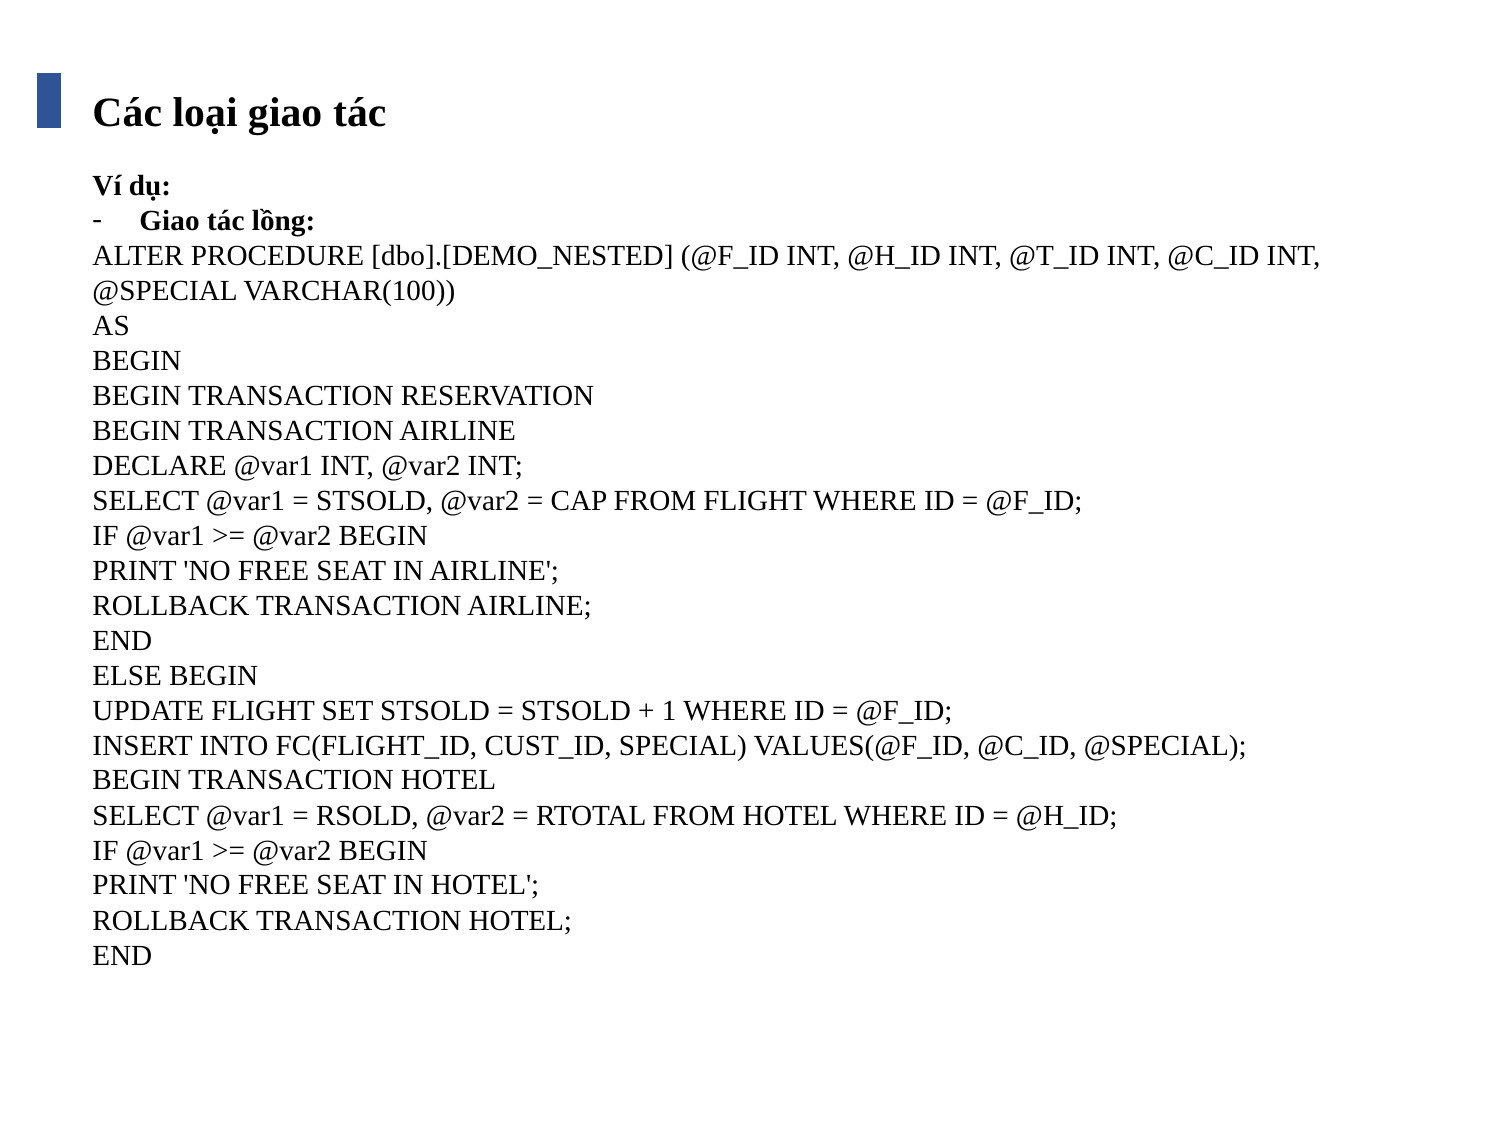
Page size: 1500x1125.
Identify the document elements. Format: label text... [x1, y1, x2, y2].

text_box Các loại giao tác [77, 77, 632, 143]
text_box [38, 73, 61, 127]
text_box Ví dụ: Giao tác lồng: ALTER PROCEDURE [dbo].[DEMO_NESTED] (@F_ID INT, @H_ID INT, @T_ID INT, @C_ID INT, @SPECIAL VARCHAR(100)) AS BEGIN BEGIN TRANSACTION RESERVATION BEGIN TRANSACTION AIRLINE DECLARE @var1 INT, @var2 INT; SELECT @var1 = STSOLD, @var2 = CAP FROM FLIGHT WHERE ID = @F_ID; IF @var1 >= @var2 BEGIN PRINT 'NO FREE SEAT IN AIRLINE'; ROLLBACK TRANSACTION AIRLINE; END ELSE BEGIN UPDATE FLIGHT SET STSOLD = STSOLD + 1 WHERE ID = @F_ID; INSERT INTO FC(FLIGHT_ID, CUST_ID, SPECIAL) VALUES(@F_ID, @C_ID, @SPECIAL); BEGIN TRANSACTION HOTEL SELECT @var1 = RSOLD, @var2 = RTOTAL FROM HOTEL WHERE ID = @H_ID; IF @var1 >= @var2 BEGIN PRINT 'NO FREE SEAT IN HOTEL'; ROLLBACK TRANSACTION HOTEL; END [77, 159, 1346, 979]
